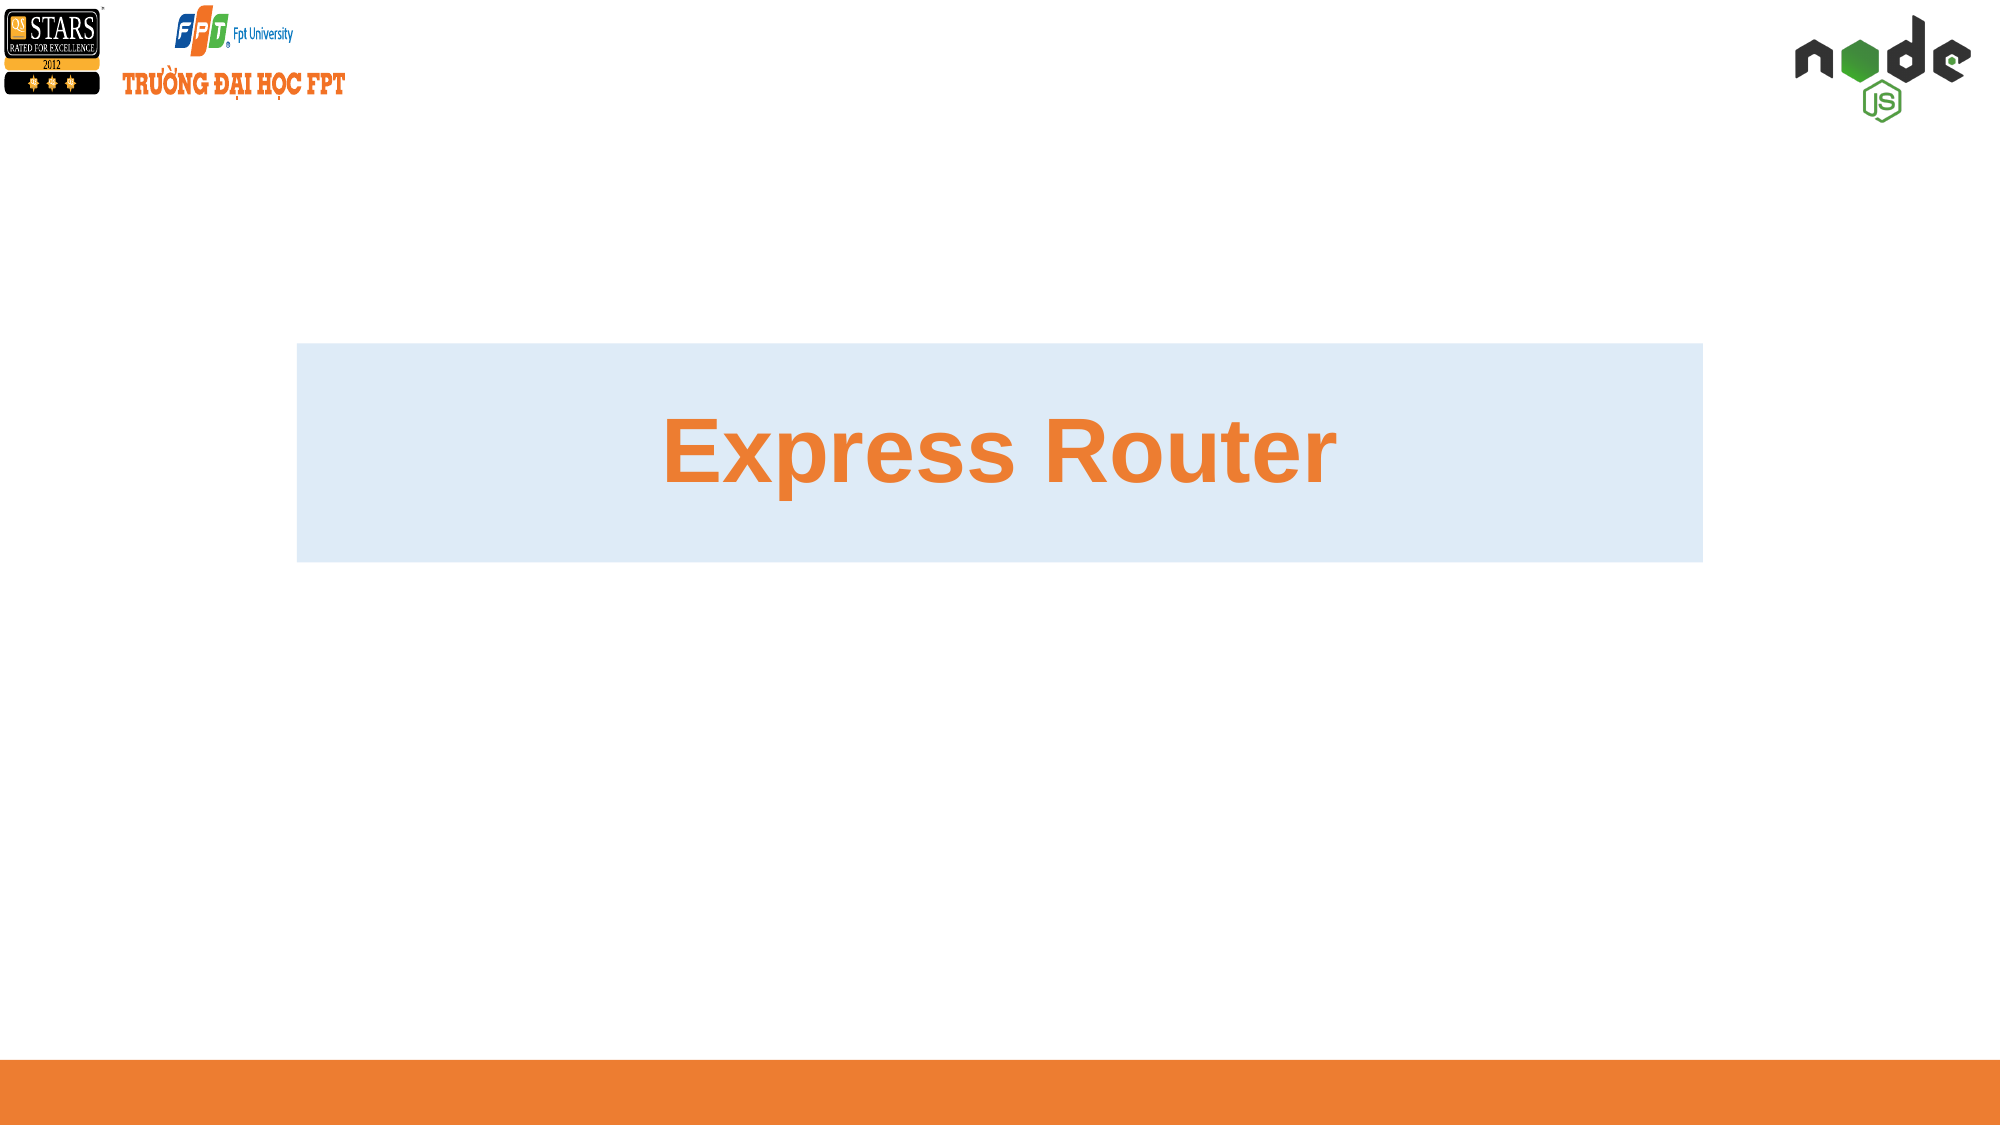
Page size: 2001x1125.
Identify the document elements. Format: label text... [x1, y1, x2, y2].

text_box Express Router [296, 343, 1703, 563]
picture [1766, 0, 2000, 157]
